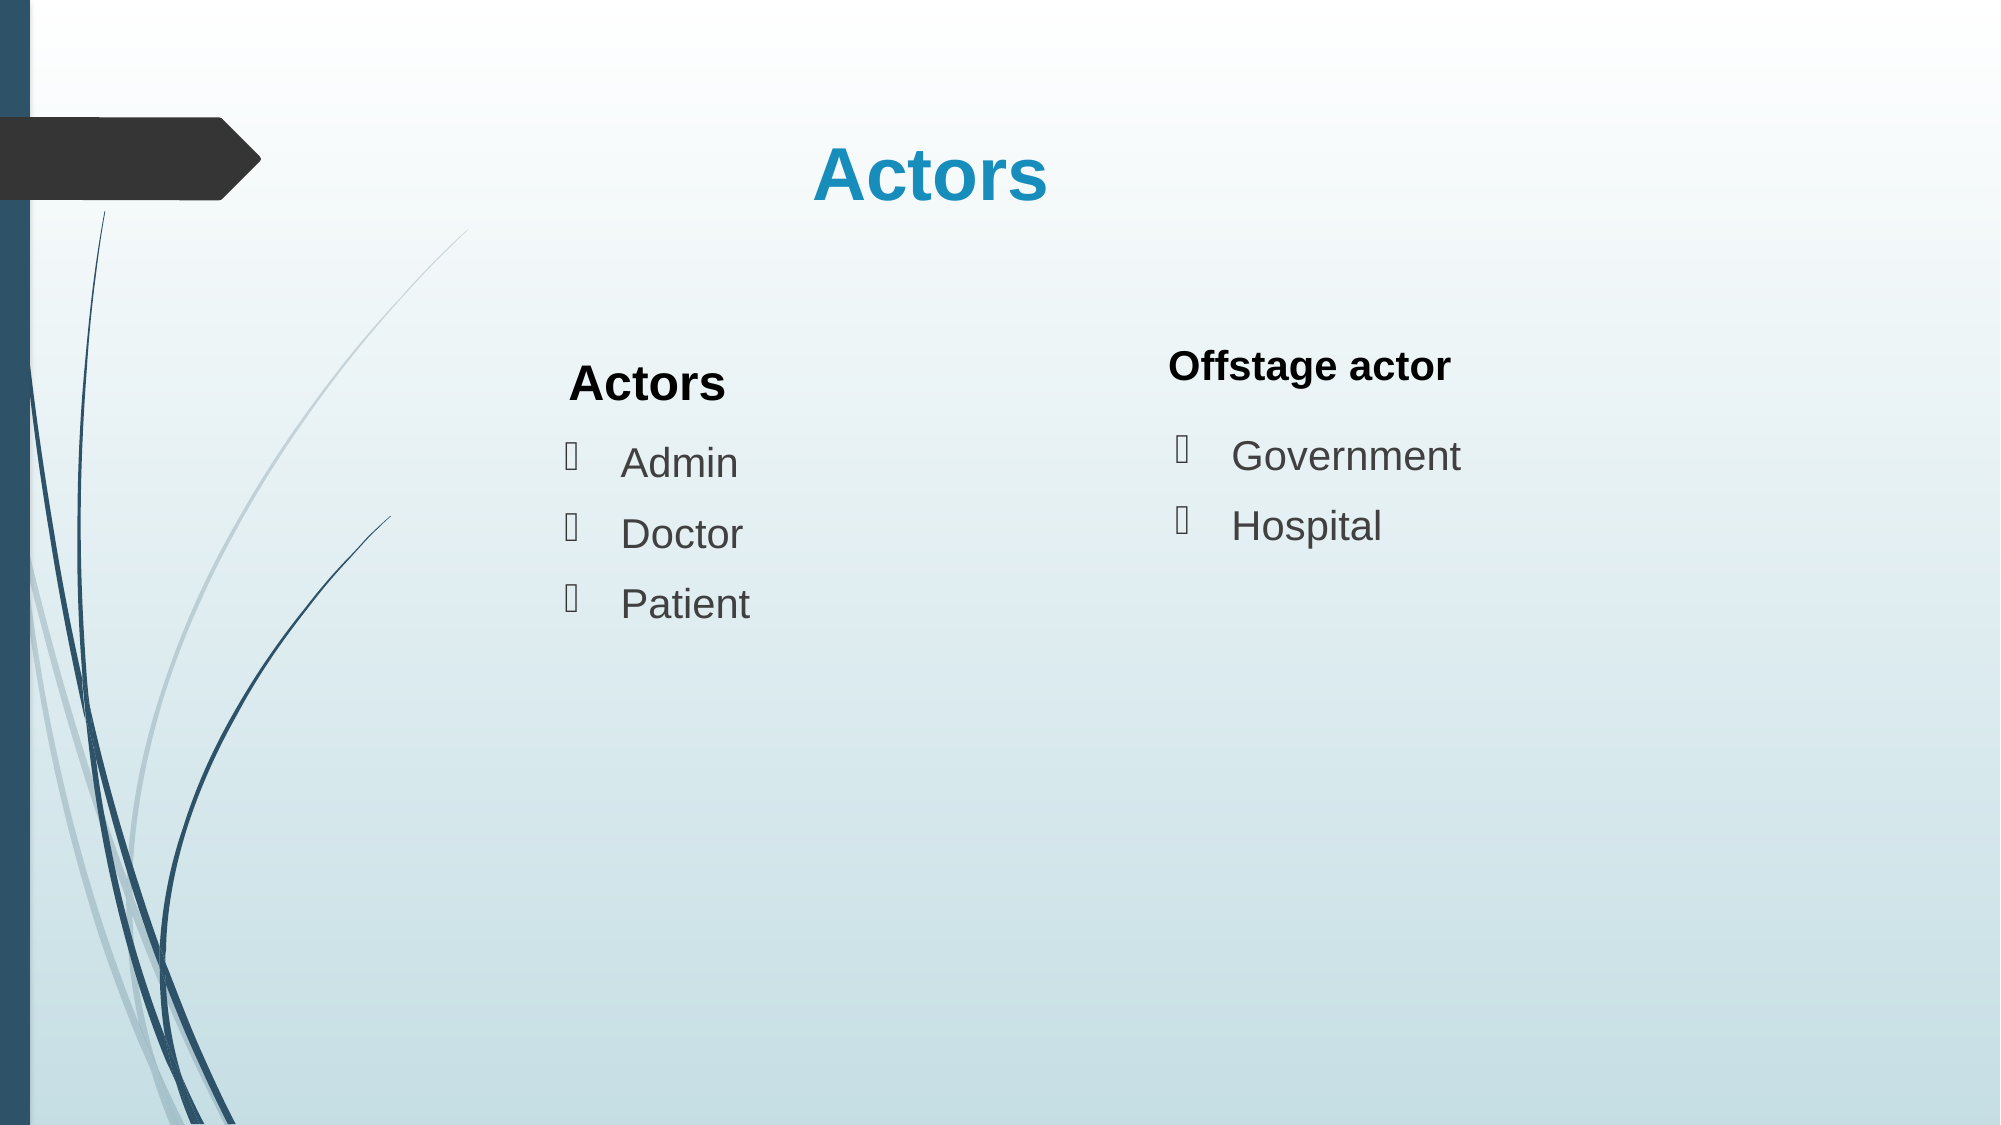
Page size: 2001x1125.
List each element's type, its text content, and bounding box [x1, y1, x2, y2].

list Government Hospital [1160, 420, 1564, 635]
text_box Offstage actor [1153, 331, 1533, 397]
text_box Actors [553, 343, 865, 419]
title Actors [797, 117, 1657, 261]
list Admin Doctor Patient [549, 428, 1124, 785]
